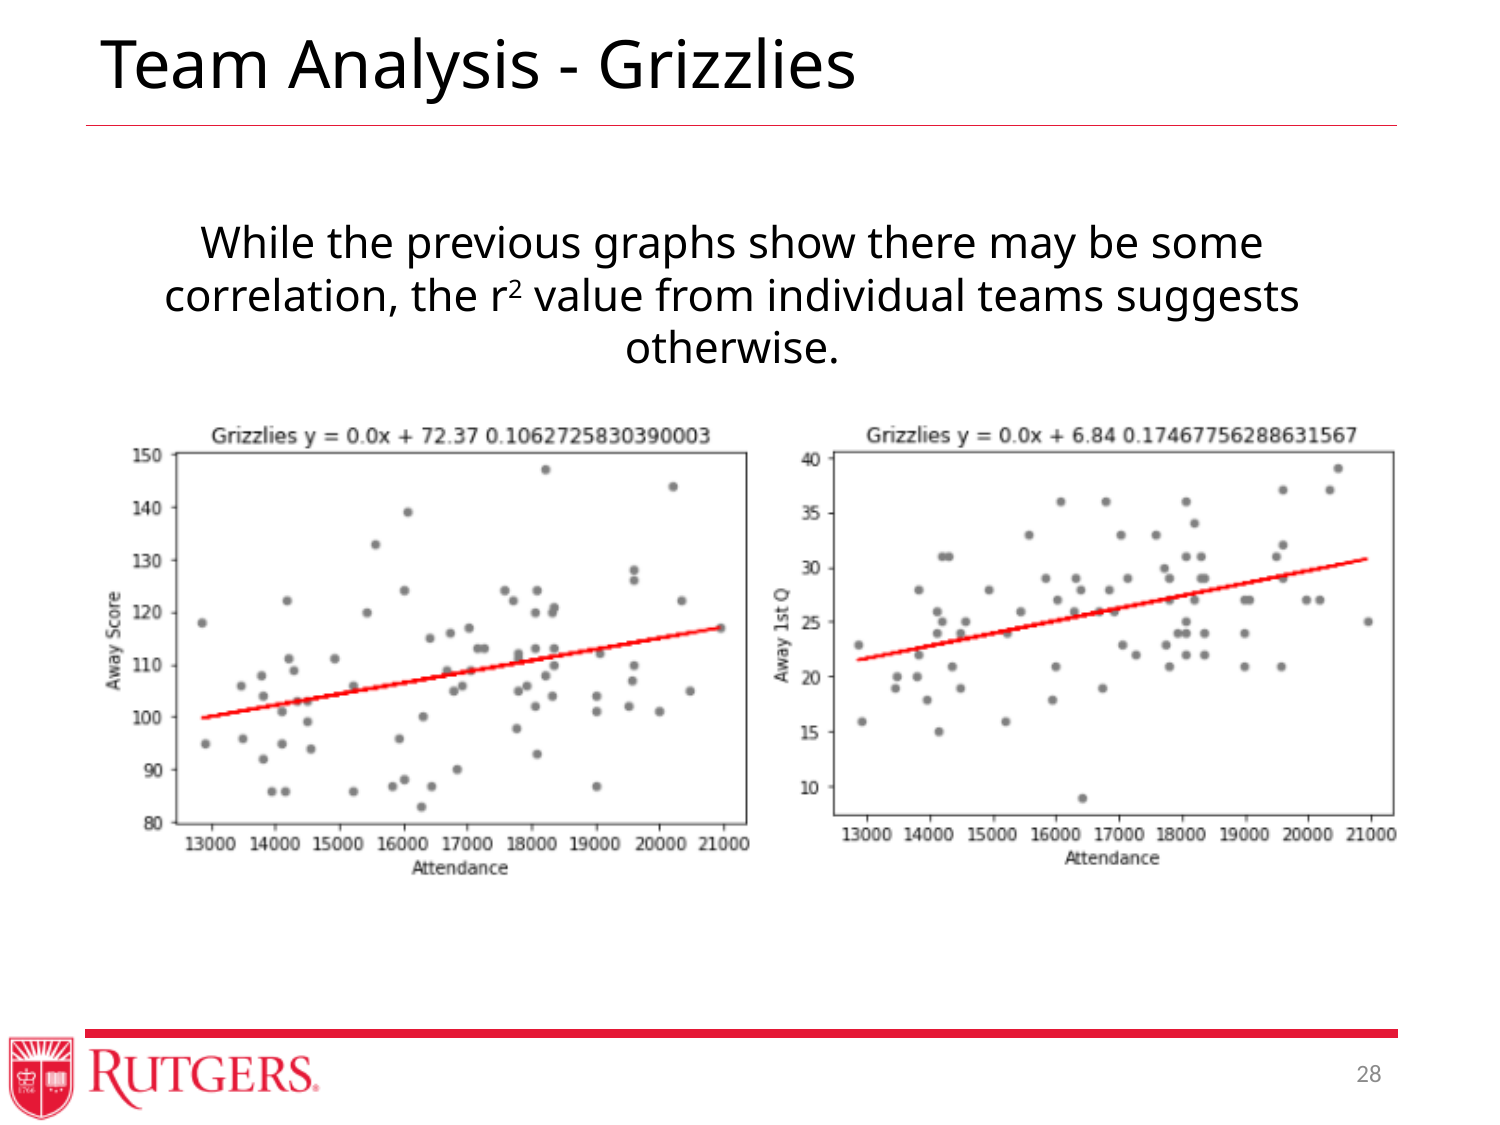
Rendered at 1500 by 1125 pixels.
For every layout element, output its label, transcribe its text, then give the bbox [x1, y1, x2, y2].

title Team Analysis - Grizzlies [85, 9, 1380, 125]
slide_number 28 [1059, 1042, 1397, 1103]
picture [85, 411, 1434, 894]
text_box While the previous graphs show there may be some correlation, the r2 value from individual teams suggests otherwise. [77, 207, 1389, 380]
picture [0, 1029, 327, 1125]
text_box [327, 1029, 1398, 1038]
